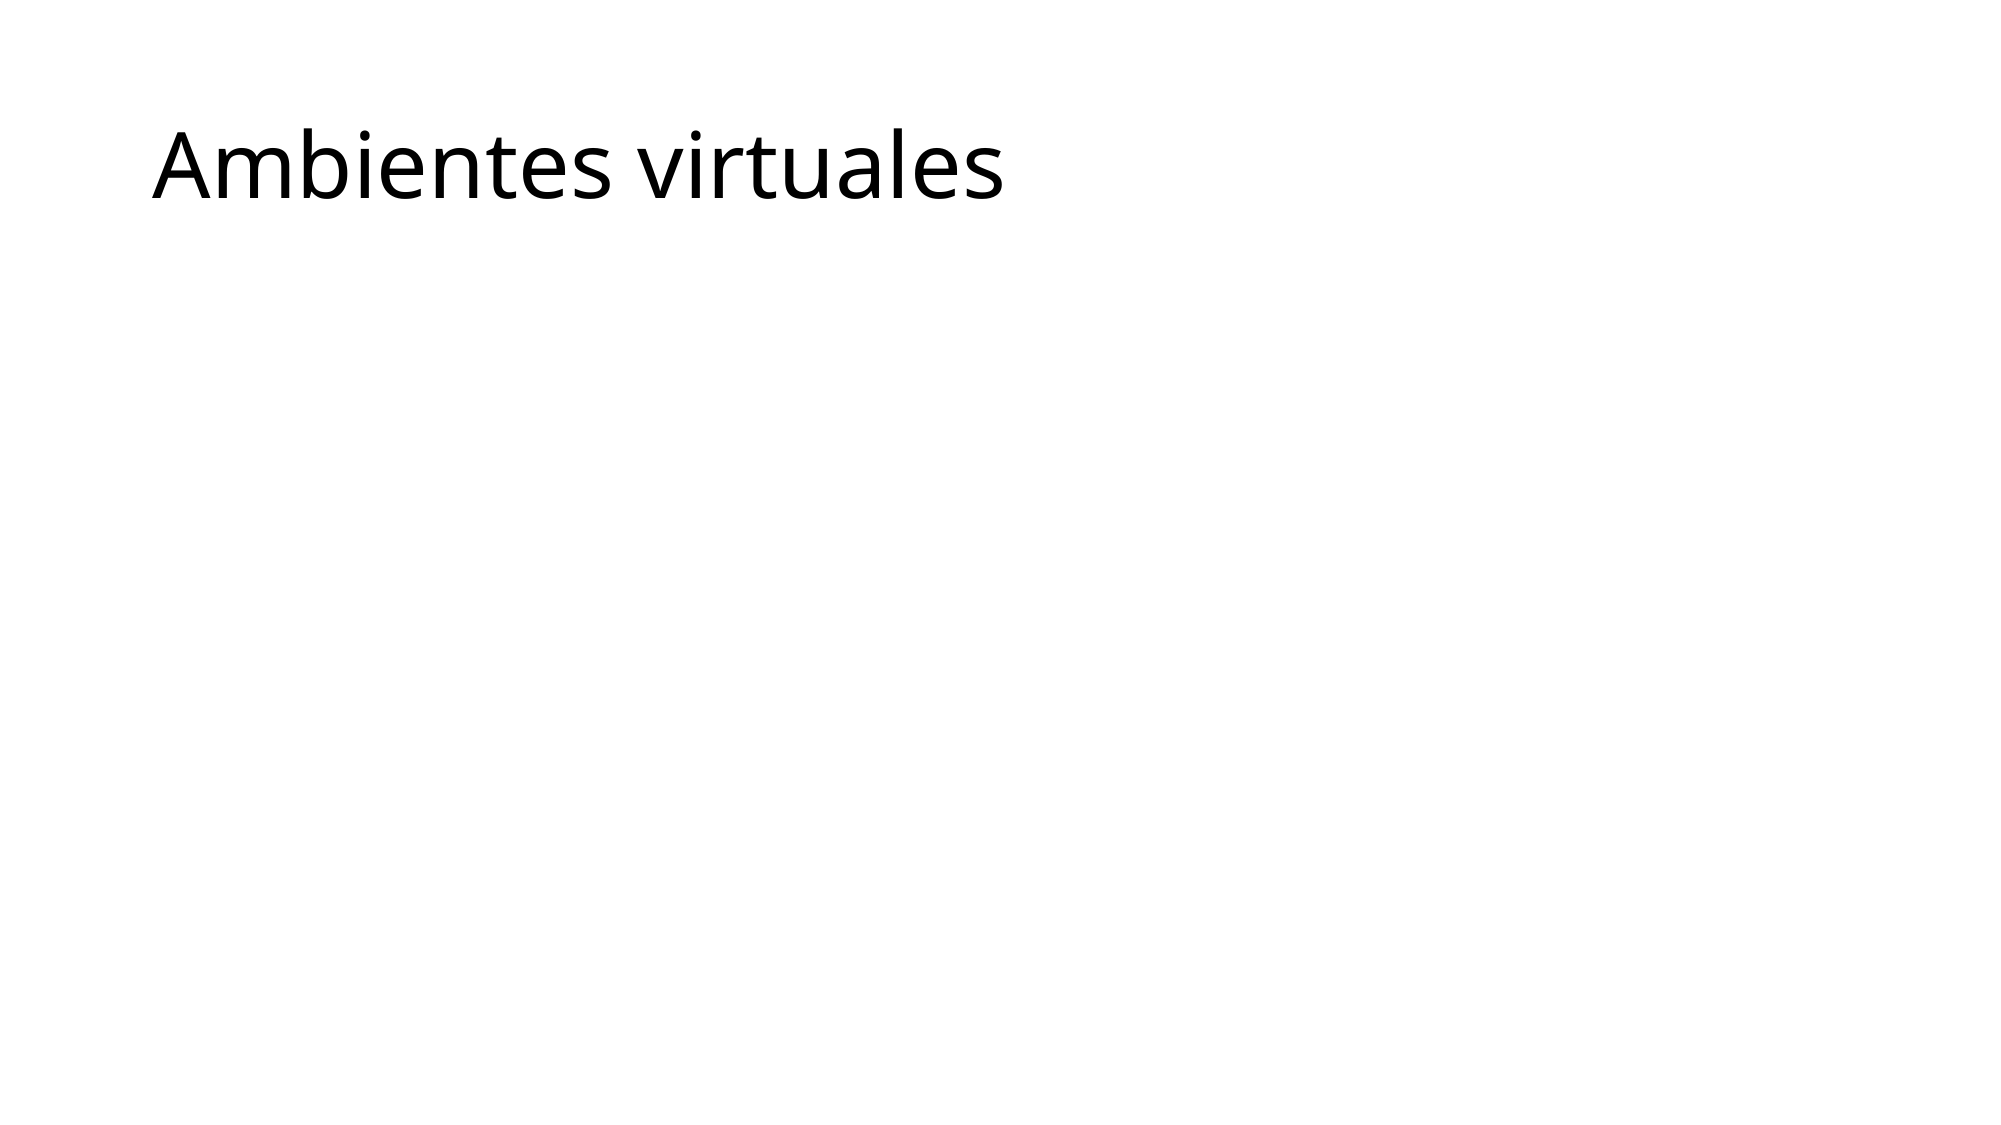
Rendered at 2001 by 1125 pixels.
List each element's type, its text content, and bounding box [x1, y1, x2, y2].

title Ambientes virtuales [137, 59, 1863, 278]
